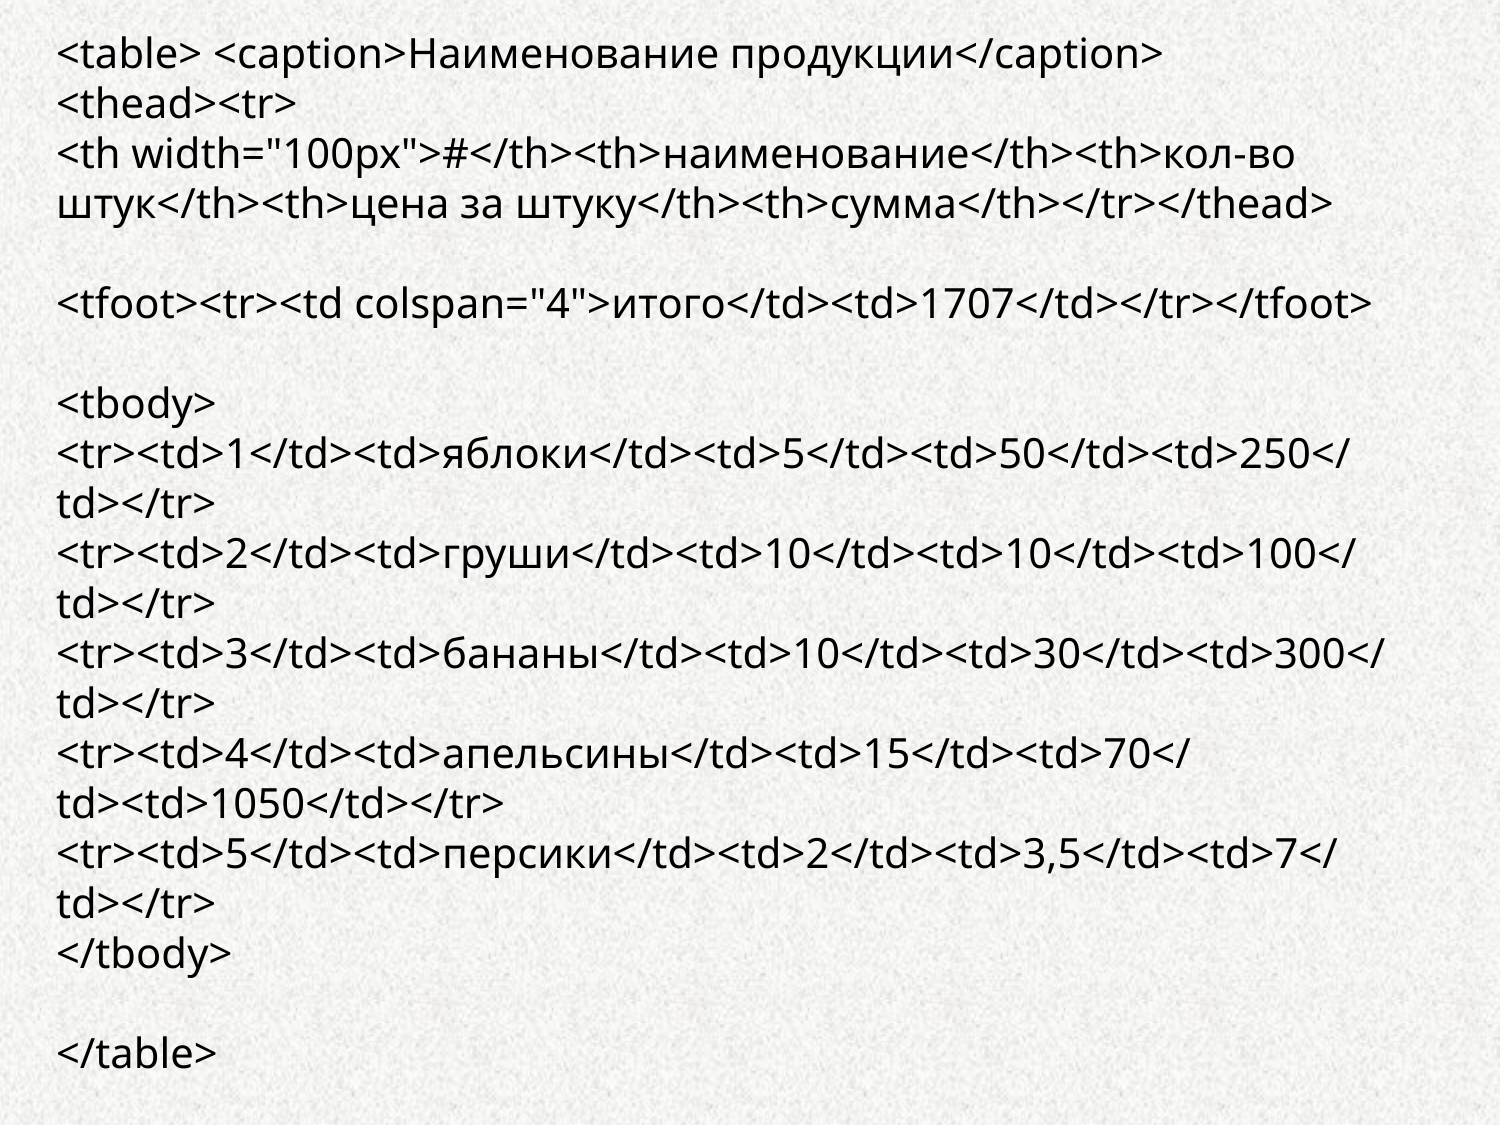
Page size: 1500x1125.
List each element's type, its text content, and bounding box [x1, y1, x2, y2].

text_box <table> <caption>Наименование продукции</caption> <thead><tr> <th width="100px">#</th><th>наименование</th><th>кол-во штук</th><th>цена за штуку</th><th>сумма</th></tr></thead> <tfoot><tr><td colspan="4">итого</td><td>1707</td></tr></tfoot> <tbody> <tr><td>1</td><td>яблоки</td><td>5</td><td>50</td><td>250</td></tr> <tr><td>2</td><td>груши</td><td>10</td><td>10</td><td>100</td></tr> <tr><td>3</td><td>бананы</td><td>10</td><td>30</td><td>300</td></tr> <tr><td>4</td><td>апельсины</td><td>15</td><td>70</td><td>1050</td></tr> <tr><td>5</td><td>персики</td><td>2</td><td>3,5</td><td>7</td></tr> </tbody> </table> [41, 19, 1459, 1085]
